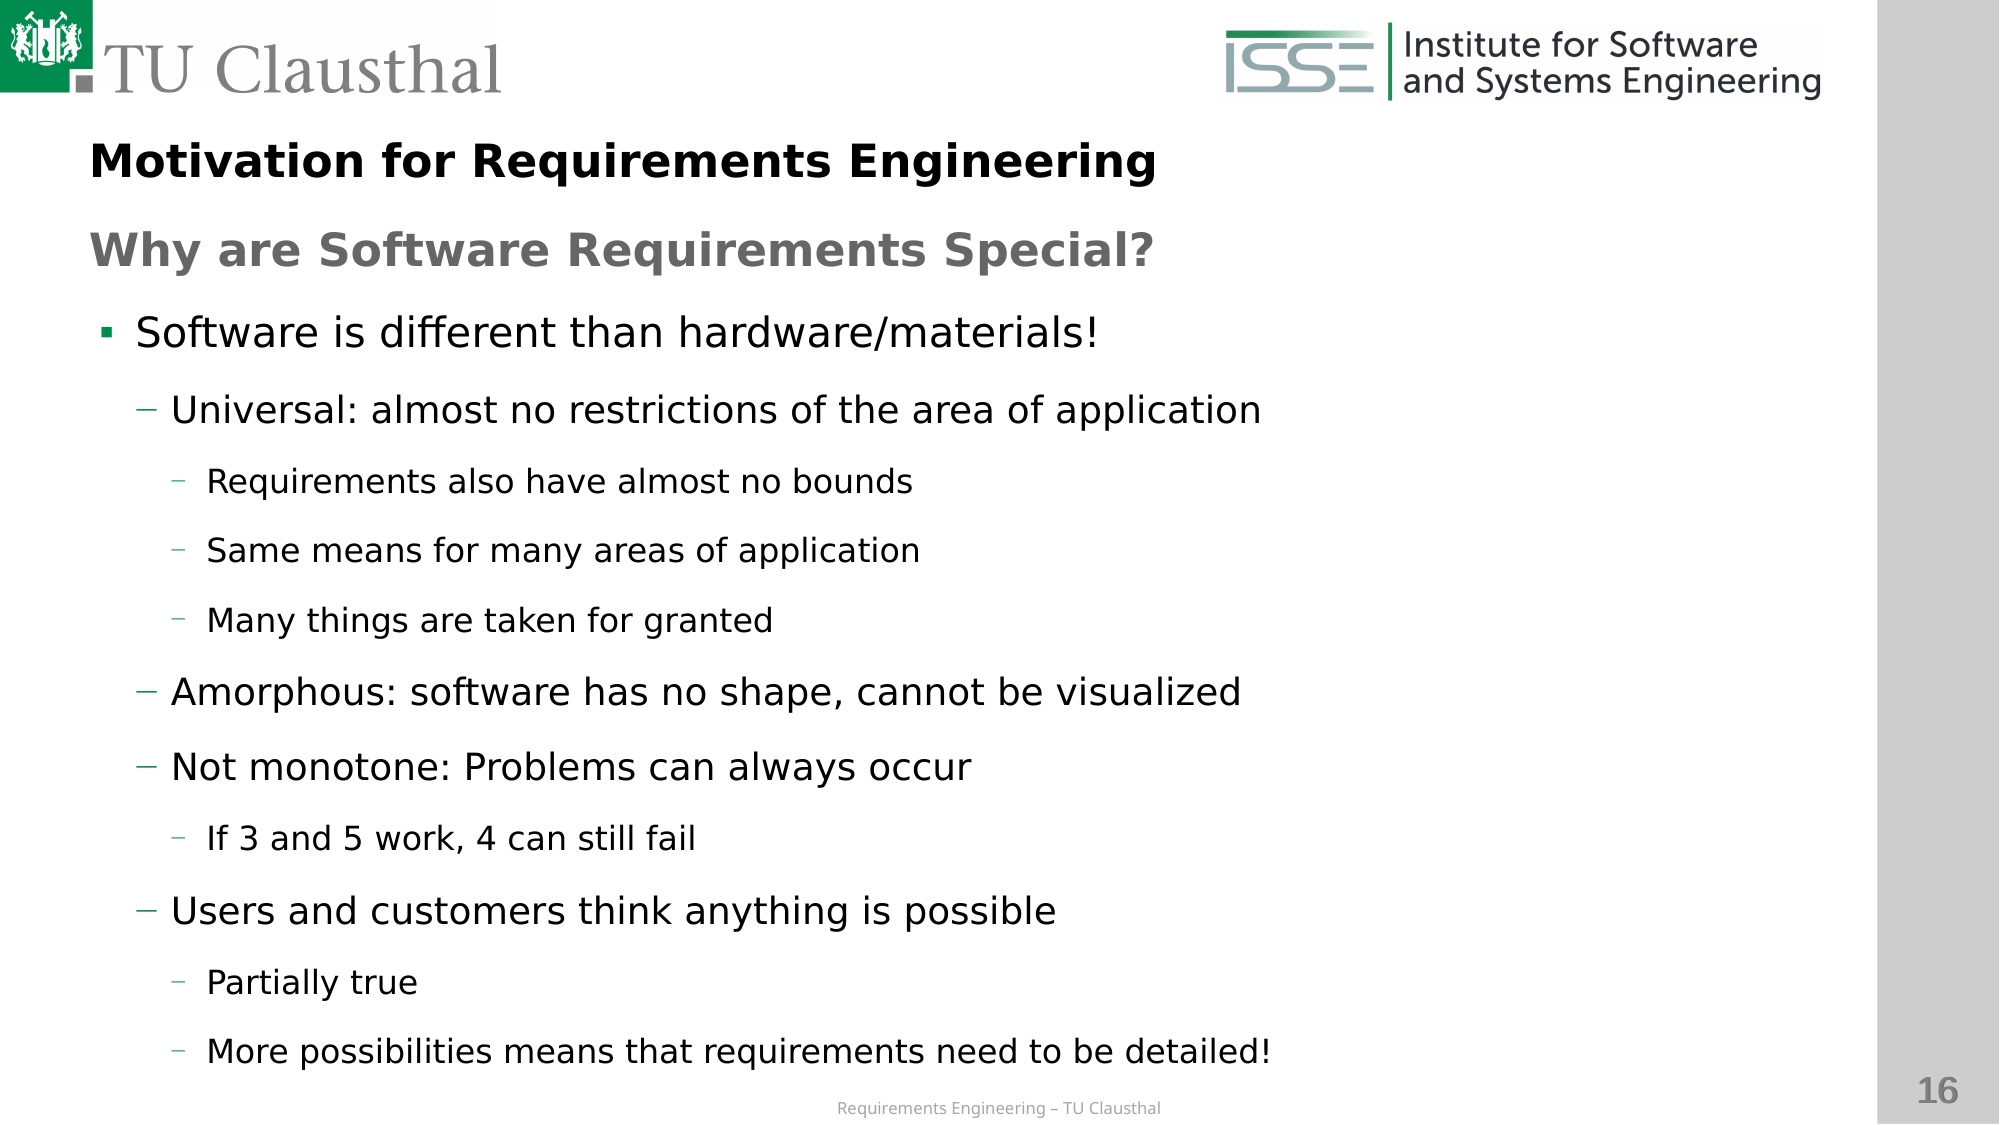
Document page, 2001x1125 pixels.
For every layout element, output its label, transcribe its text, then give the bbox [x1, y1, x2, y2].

text_box Why are Software Requirements Special? [89, 207, 1788, 290]
text_box [74, 280, 1423, 995]
text_box Motivation for Requirements Engineering [89, 118, 1788, 200]
picture [1218, 22, 1826, 107]
picture [0, 0, 501, 93]
list Software is different than hardware/materials! Universal: almost no restrictions of the area of application Requirements also have almost no bounds Same means for many areas of application Many things are taken for granted Amorphous: software has no shape, cannot be visualized Not monotone: Problems can always occur If 3 and 5 work, 4 can still fail Users and customers think anything is possible Partially true More possibilities means that requirements need to be detailed! [99, 290, 1837, 1087]
